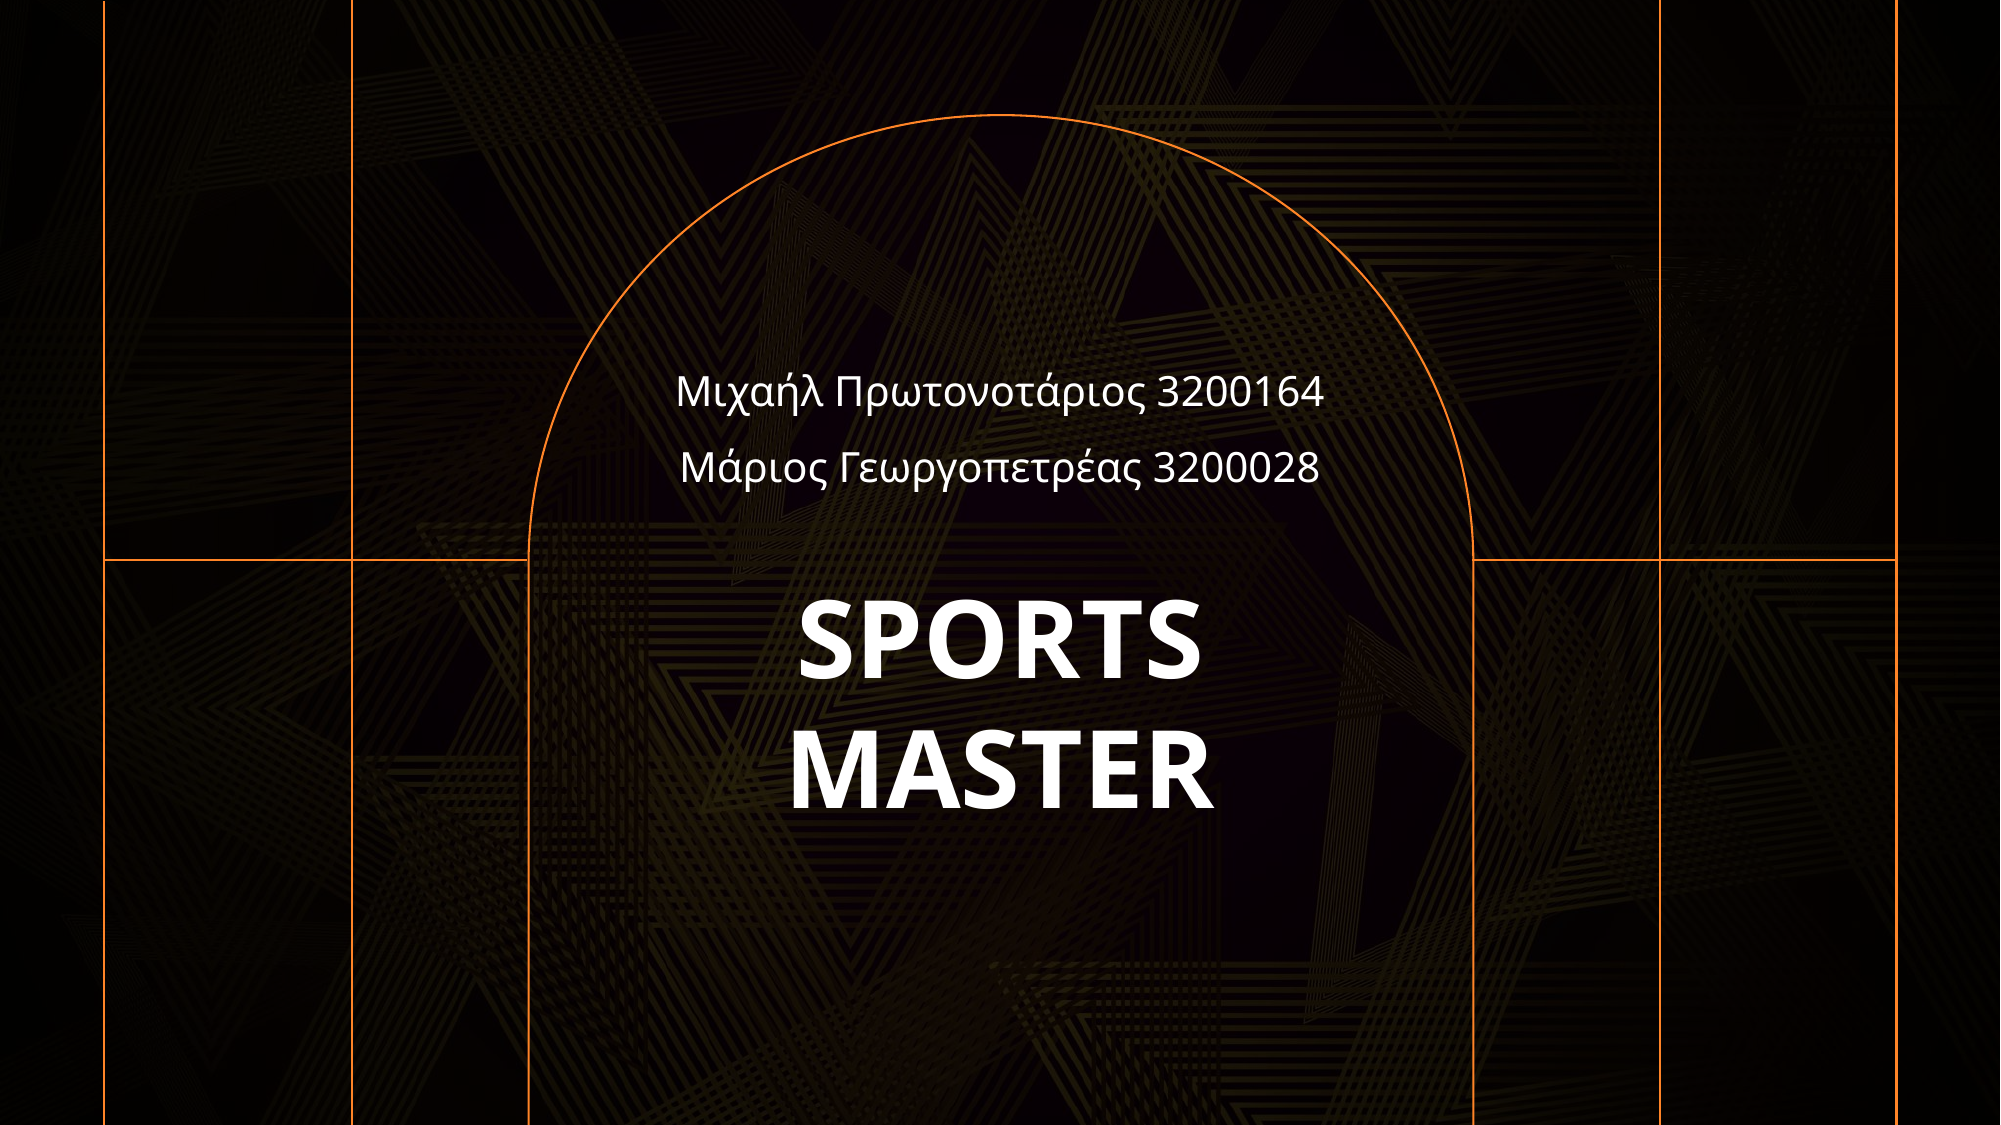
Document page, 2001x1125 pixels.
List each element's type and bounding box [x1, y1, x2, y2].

picture [1897, 0, 2000, 1125]
picture [0, 0, 103, 1125]
text_box [103, 0, 1897, 1125]
